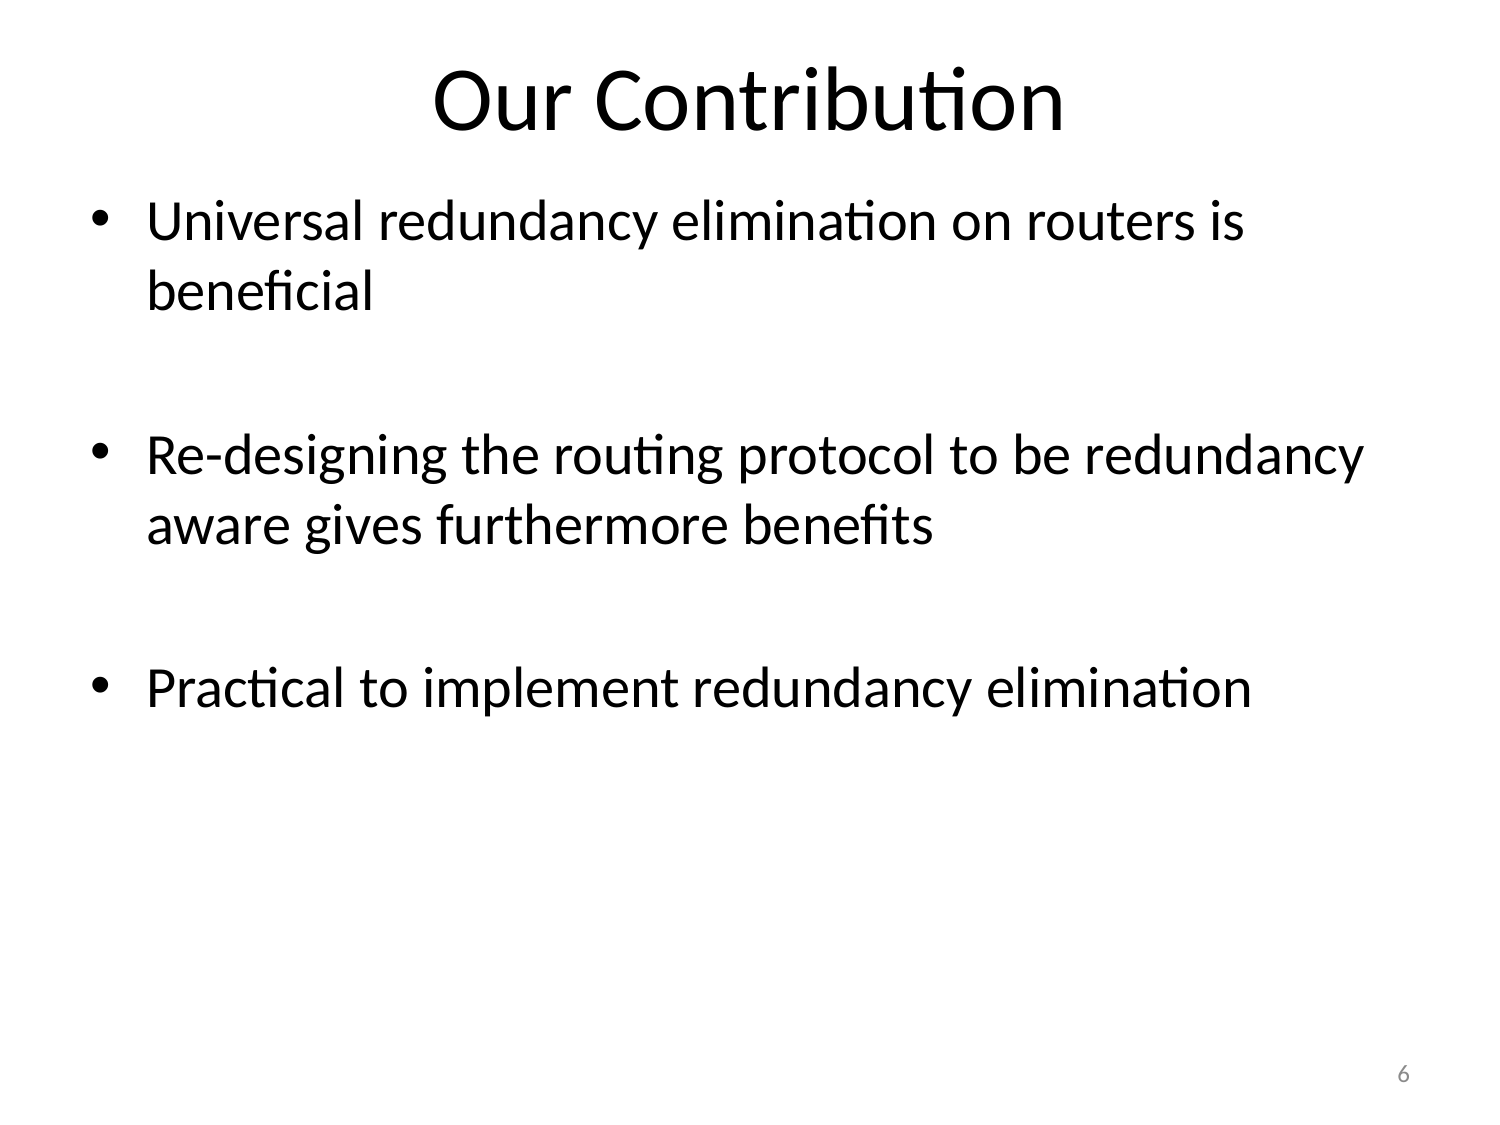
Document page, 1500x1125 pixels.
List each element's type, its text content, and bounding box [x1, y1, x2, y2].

title Our Contribution [62, 0, 1438, 188]
slide_number 6 [1074, 1042, 1425, 1103]
list Universal redundancy elimination on routers is beneficial Re-designing the routing protocol to be redundancy aware gives furthermore benefits Practical to implement redundancy elimination [74, 174, 1463, 918]
